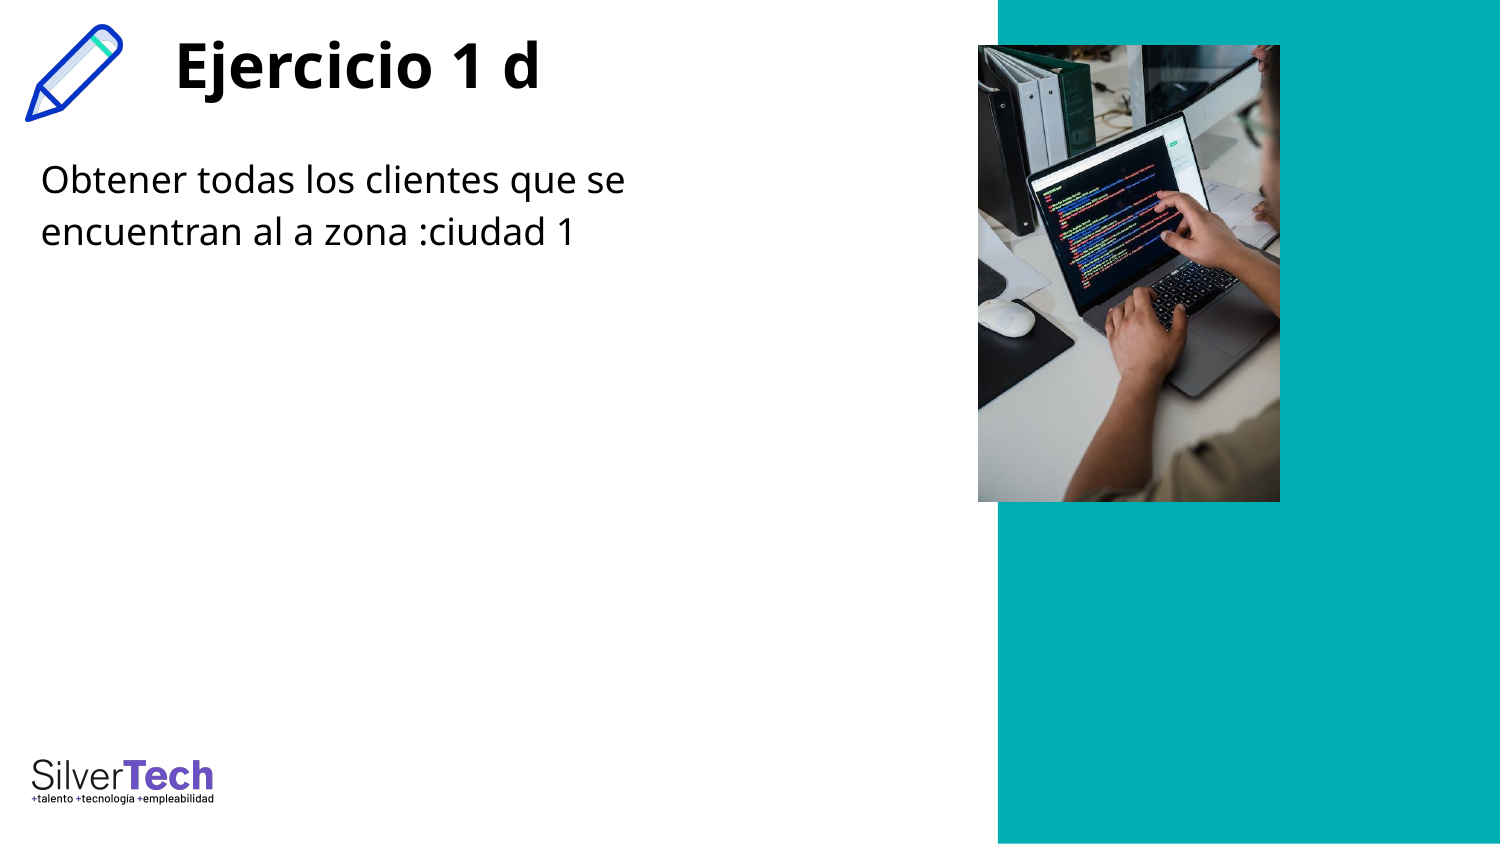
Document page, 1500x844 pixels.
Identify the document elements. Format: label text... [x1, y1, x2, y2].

picture [25, 727, 221, 838]
picture [25, 24, 123, 122]
title Ejercicio 1 d [152, 11, 558, 134]
text_box [997, 0, 1500, 844]
list Obtener todas los clientes que se encuentran al a zona :ciudad 1 [25, 134, 778, 288]
picture [978, 45, 1280, 503]
